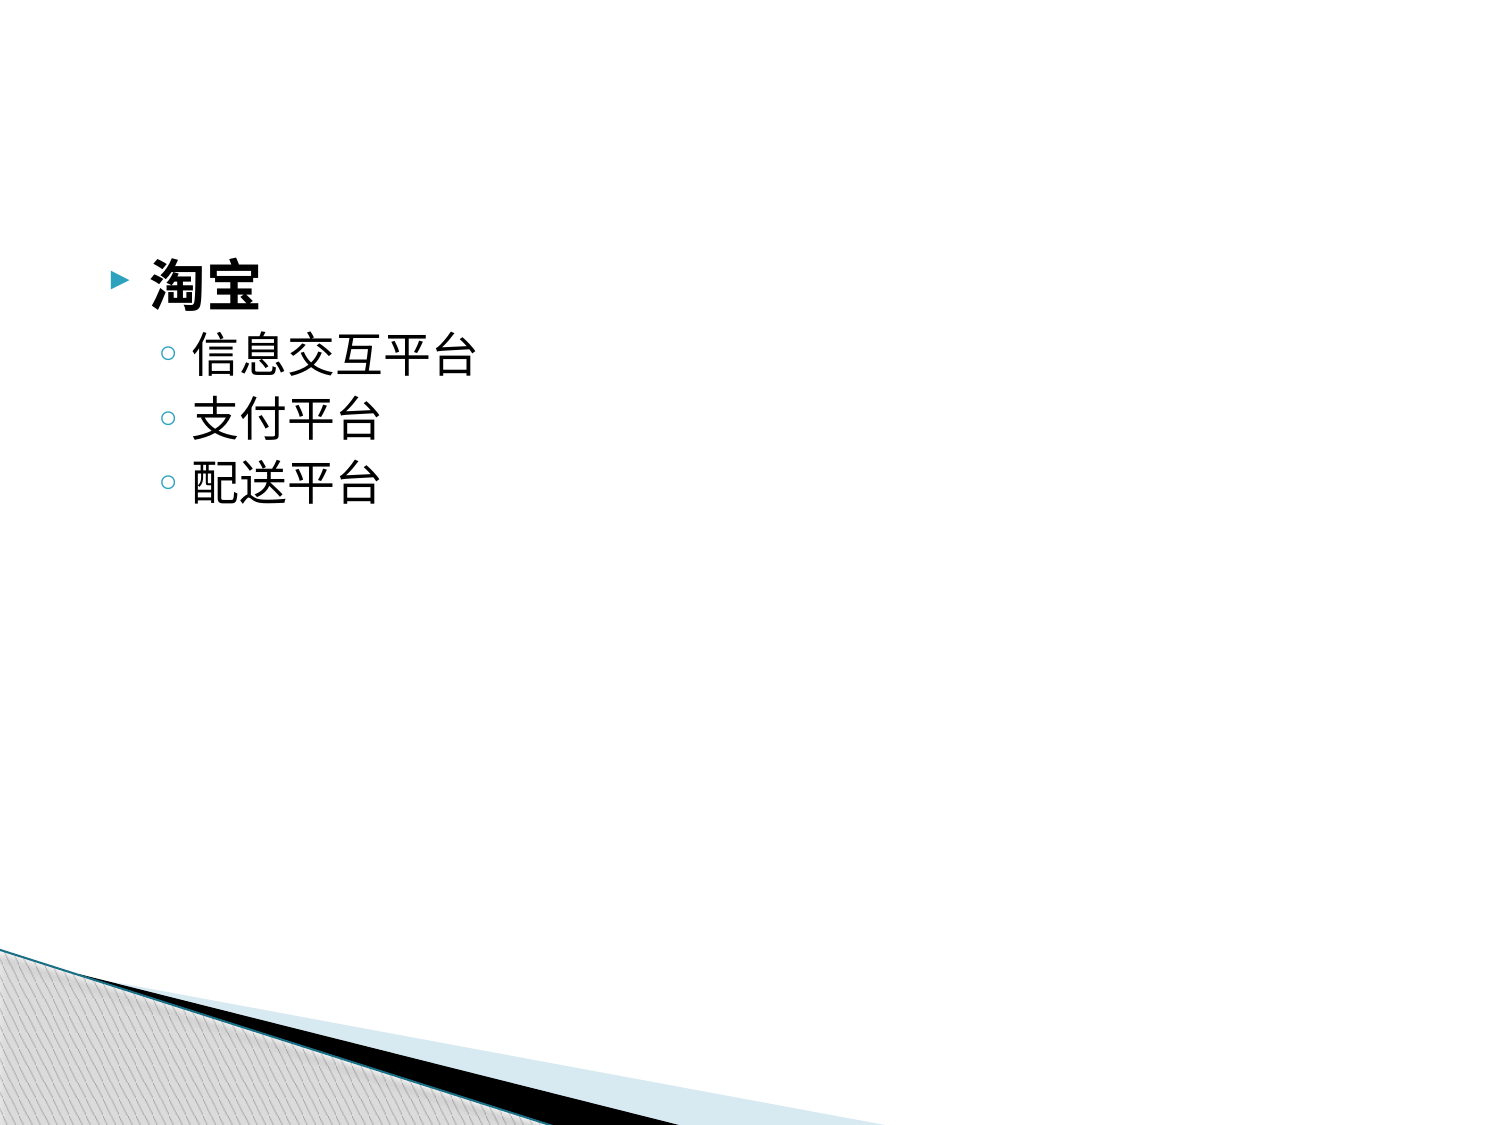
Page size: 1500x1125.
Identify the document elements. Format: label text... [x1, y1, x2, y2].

list 淘宝 信息交互平台 支付平台 配送平台 [75, 243, 1425, 986]
